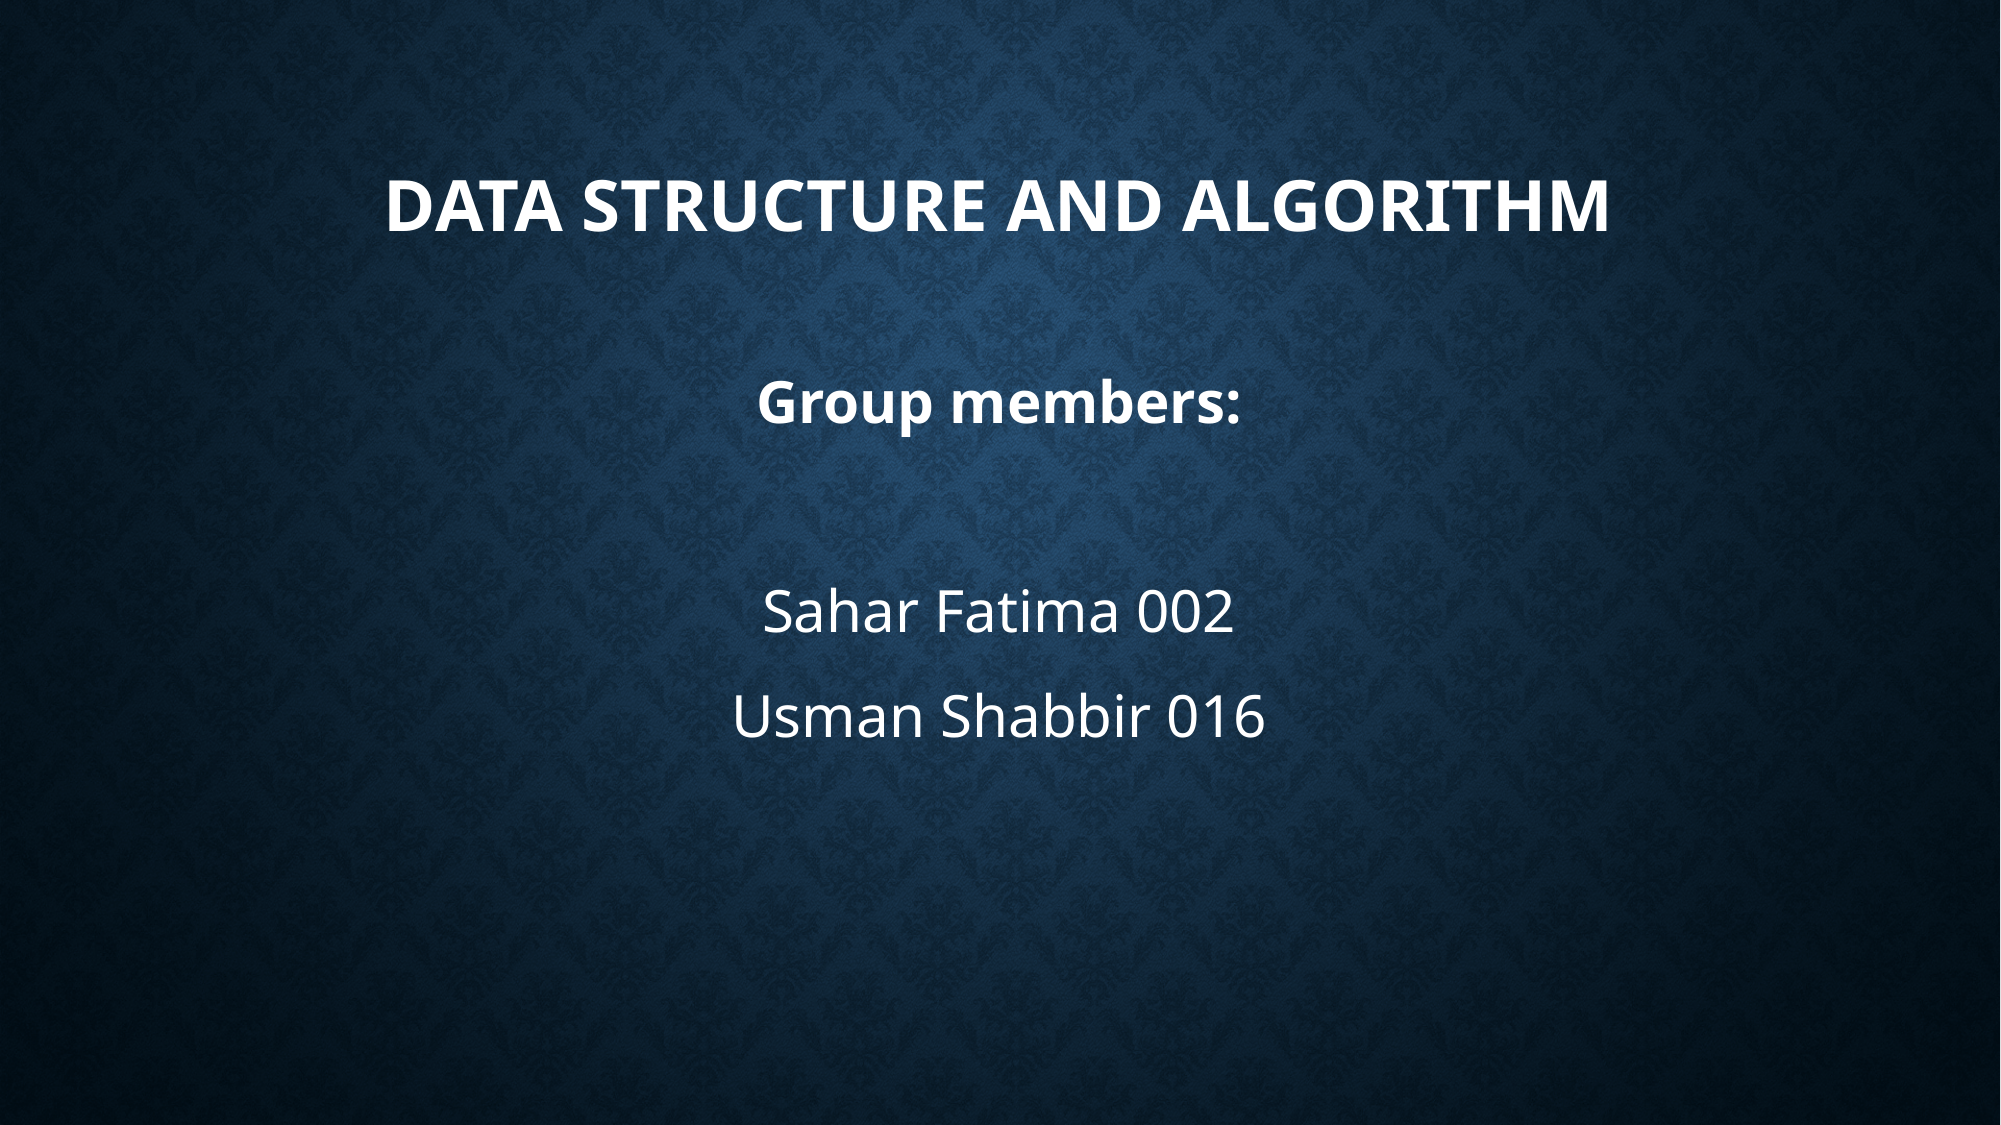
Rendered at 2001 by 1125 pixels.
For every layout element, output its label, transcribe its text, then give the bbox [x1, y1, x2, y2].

list Group members: Sahar Fatima 002 Usman Shabbir 016 [149, 343, 1849, 950]
title Data structure and algorithm [149, 99, 1849, 318]
